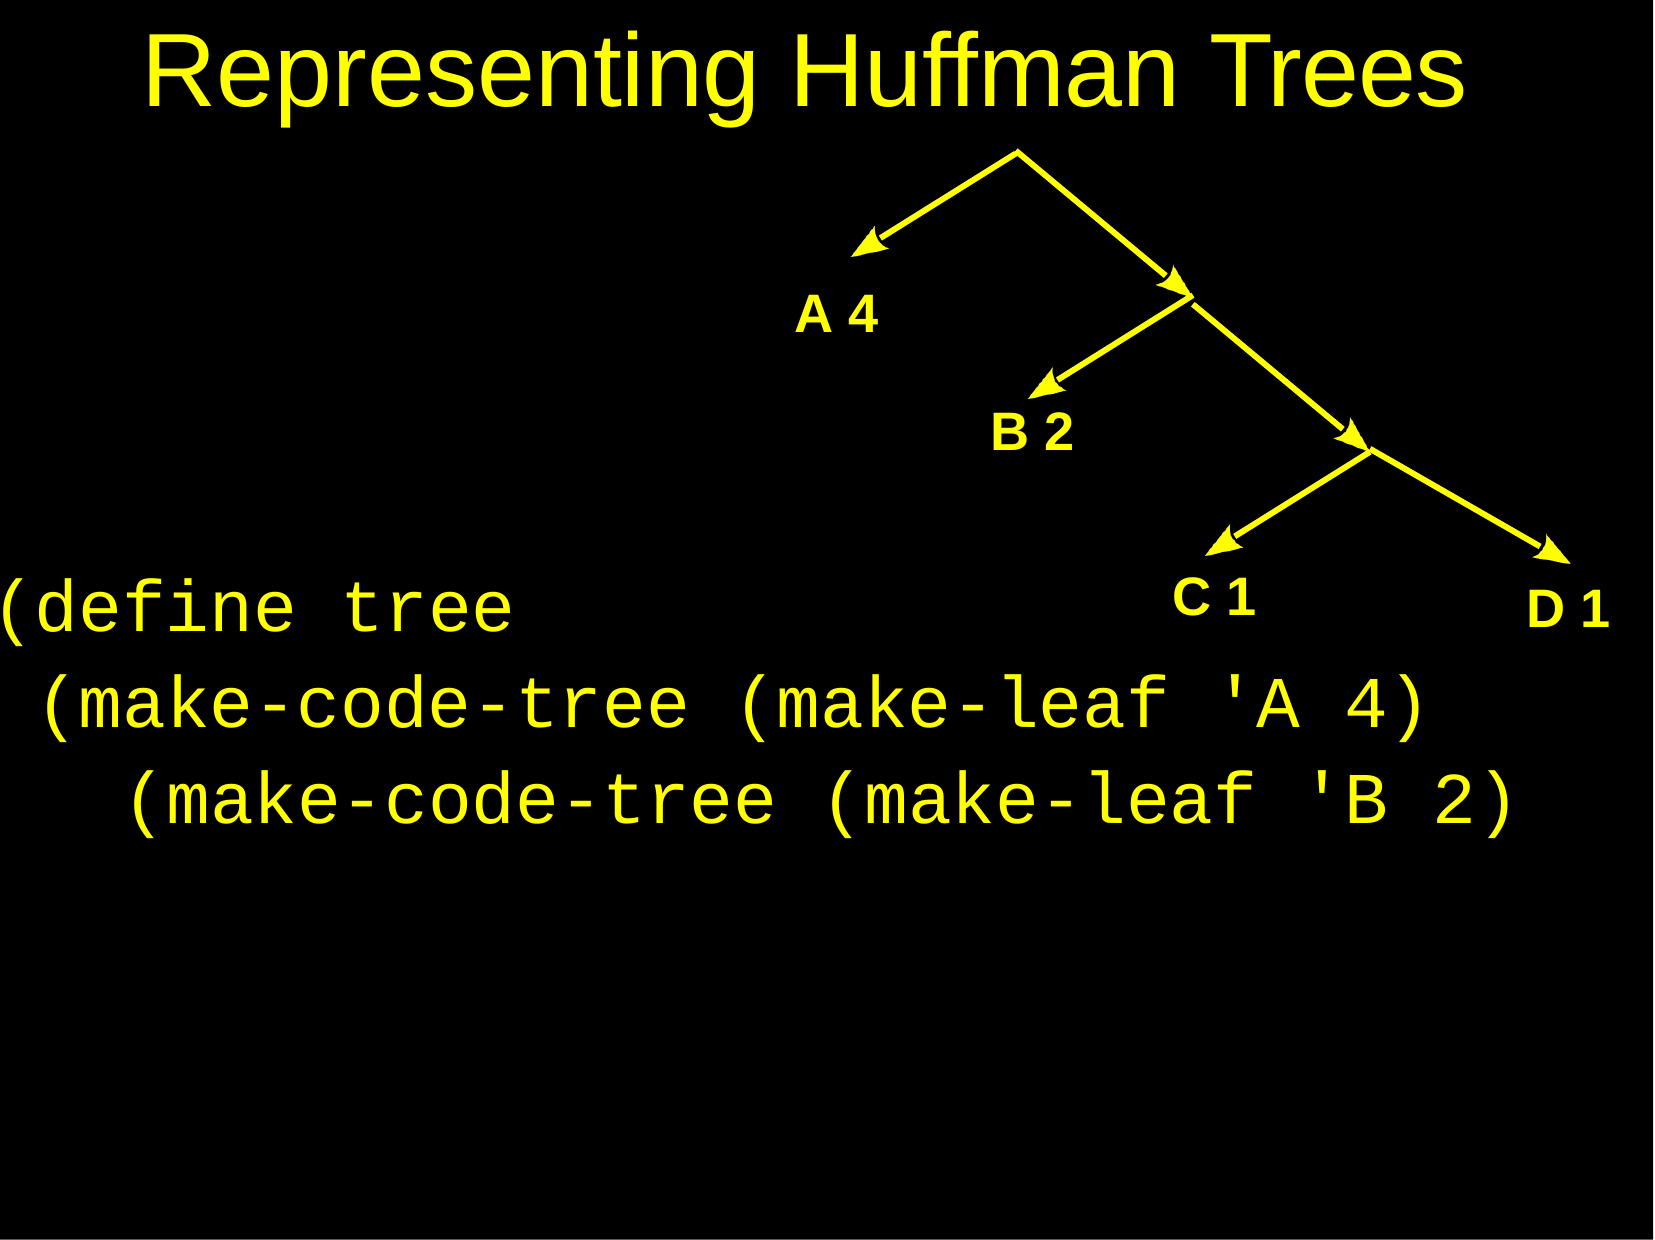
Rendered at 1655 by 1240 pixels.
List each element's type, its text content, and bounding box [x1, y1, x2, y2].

text_box [1155, 264, 1193, 299]
text_box A 4 B 2 [792, 276, 1076, 462]
title Representing Huffman Trees [139, 0, 1475, 210]
text_box (define tree [0, 556, 519, 646]
text_box C 1 [1170, 559, 1259, 627]
text_box (make-code-tree (make-leaf 'A 4) (make-code-tree (make-leaf 'B 2) [33, 643, 1525, 839]
text_box D 1 [1524, 571, 1613, 639]
text_box [1333, 417, 1370, 452]
text_box [850, 226, 889, 257]
text_box [1532, 533, 1571, 564]
text_box [1204, 524, 1244, 556]
